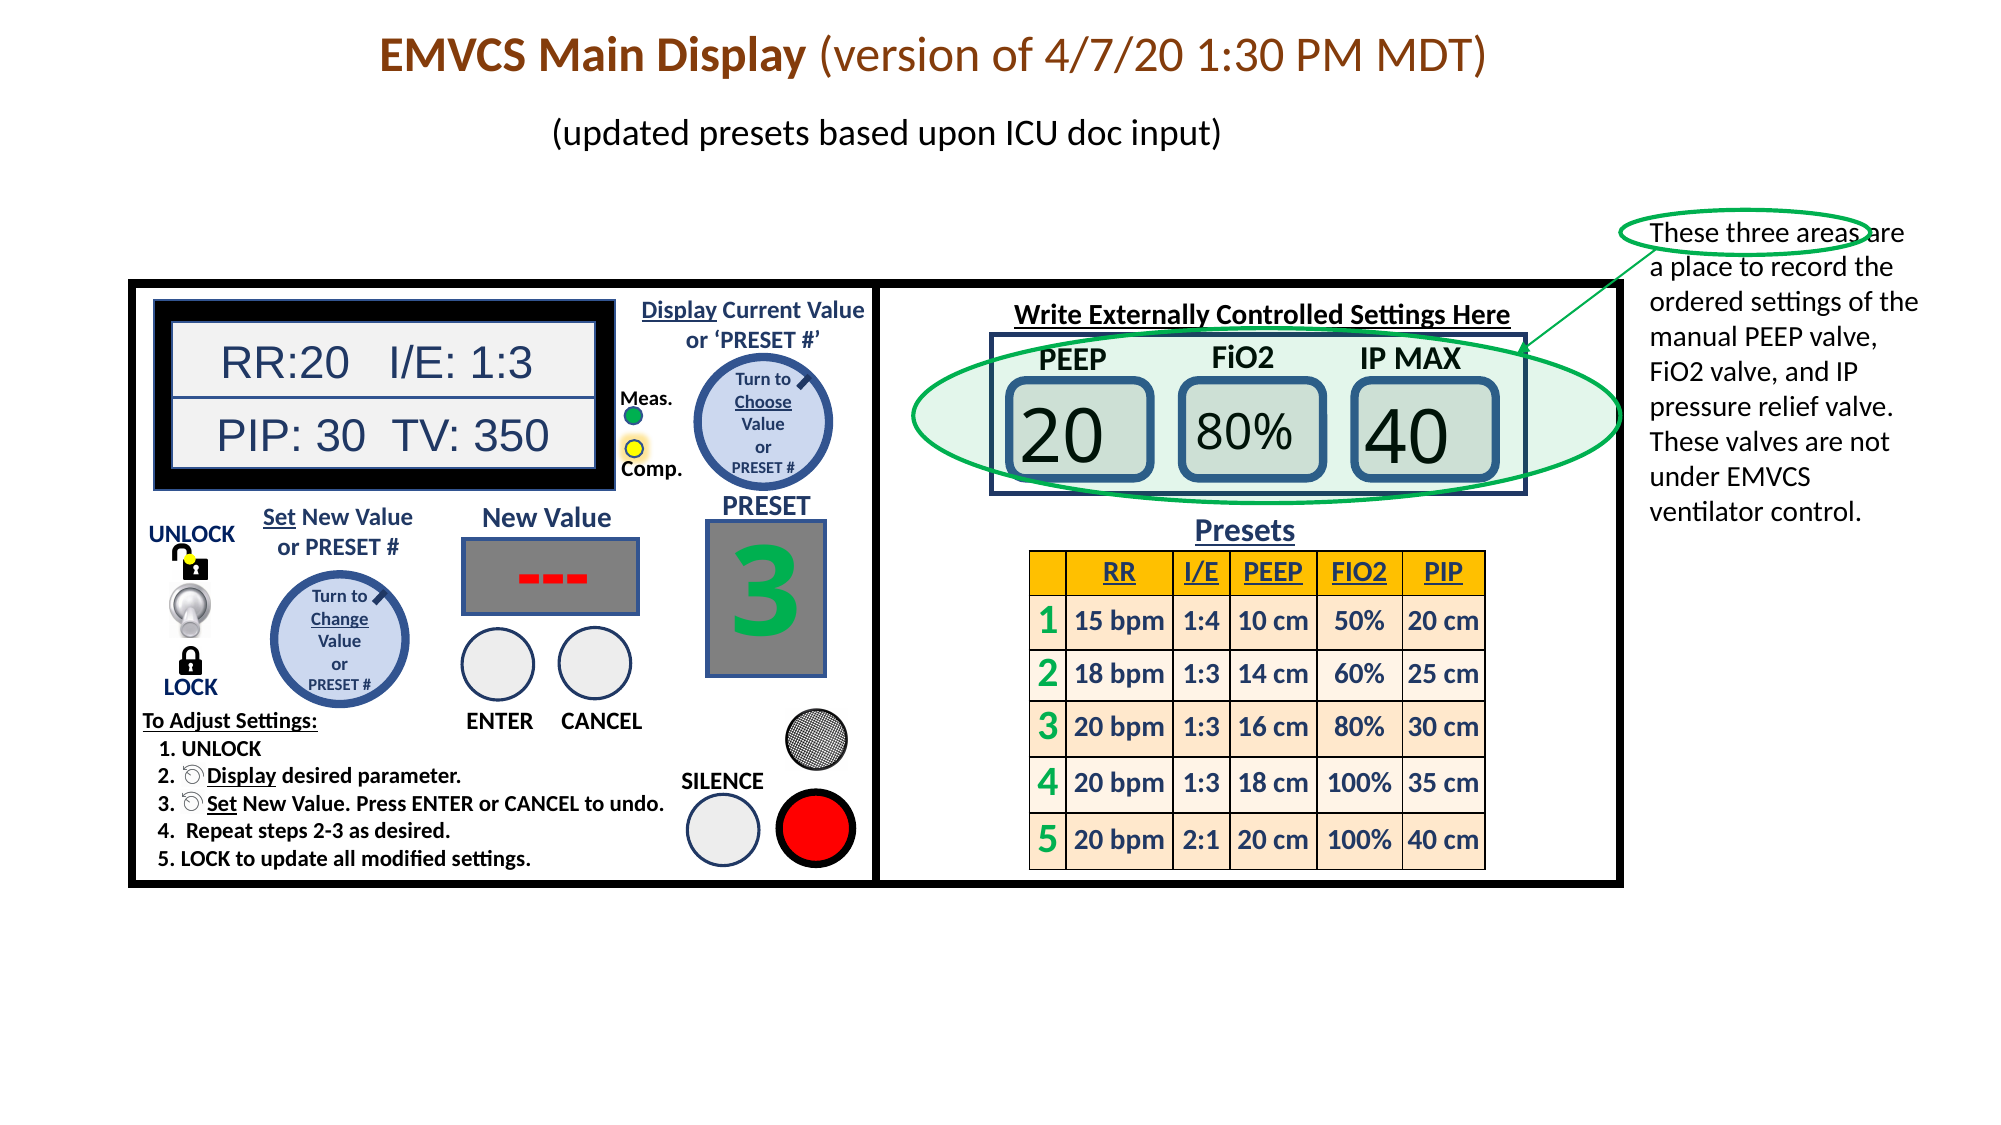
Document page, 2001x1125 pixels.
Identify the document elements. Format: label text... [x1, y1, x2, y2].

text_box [445, 491, 662, 743]
text_box [875, 283, 1621, 885]
text_box [778, 791, 854, 866]
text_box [699, 479, 833, 677]
text_box (updated presets based upon ICU doc input) [536, 101, 1238, 161]
text_box [912, 327, 1622, 505]
picture [180, 789, 205, 814]
picture [785, 708, 848, 771]
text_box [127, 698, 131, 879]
picture [169, 582, 211, 638]
text_box [131, 283, 875, 885]
text_box These three areas are a place to record the ordered settings of the manual PEEP valve, FiO2 valve, and IP pressure relief valve. These valves are not under EMVCS ventilator control. [1634, 205, 1935, 535]
picture [179, 646, 202, 675]
text_box Comp. [616, 446, 699, 489]
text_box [154, 300, 616, 490]
picture [180, 762, 206, 787]
text_box [623, 417, 643, 426]
text_box [686, 793, 761, 867]
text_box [245, 493, 432, 704]
text_box Meas. [616, 377, 688, 417]
picture [172, 543, 208, 580]
text_box [624, 438, 645, 446]
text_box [697, 356, 829, 487]
text_box EMVCS Main Display (version of 4/7/20 1:30 PM MDT) [364, 14, 1503, 90]
text_box [1619, 208, 1872, 256]
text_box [1516, 248, 1658, 354]
